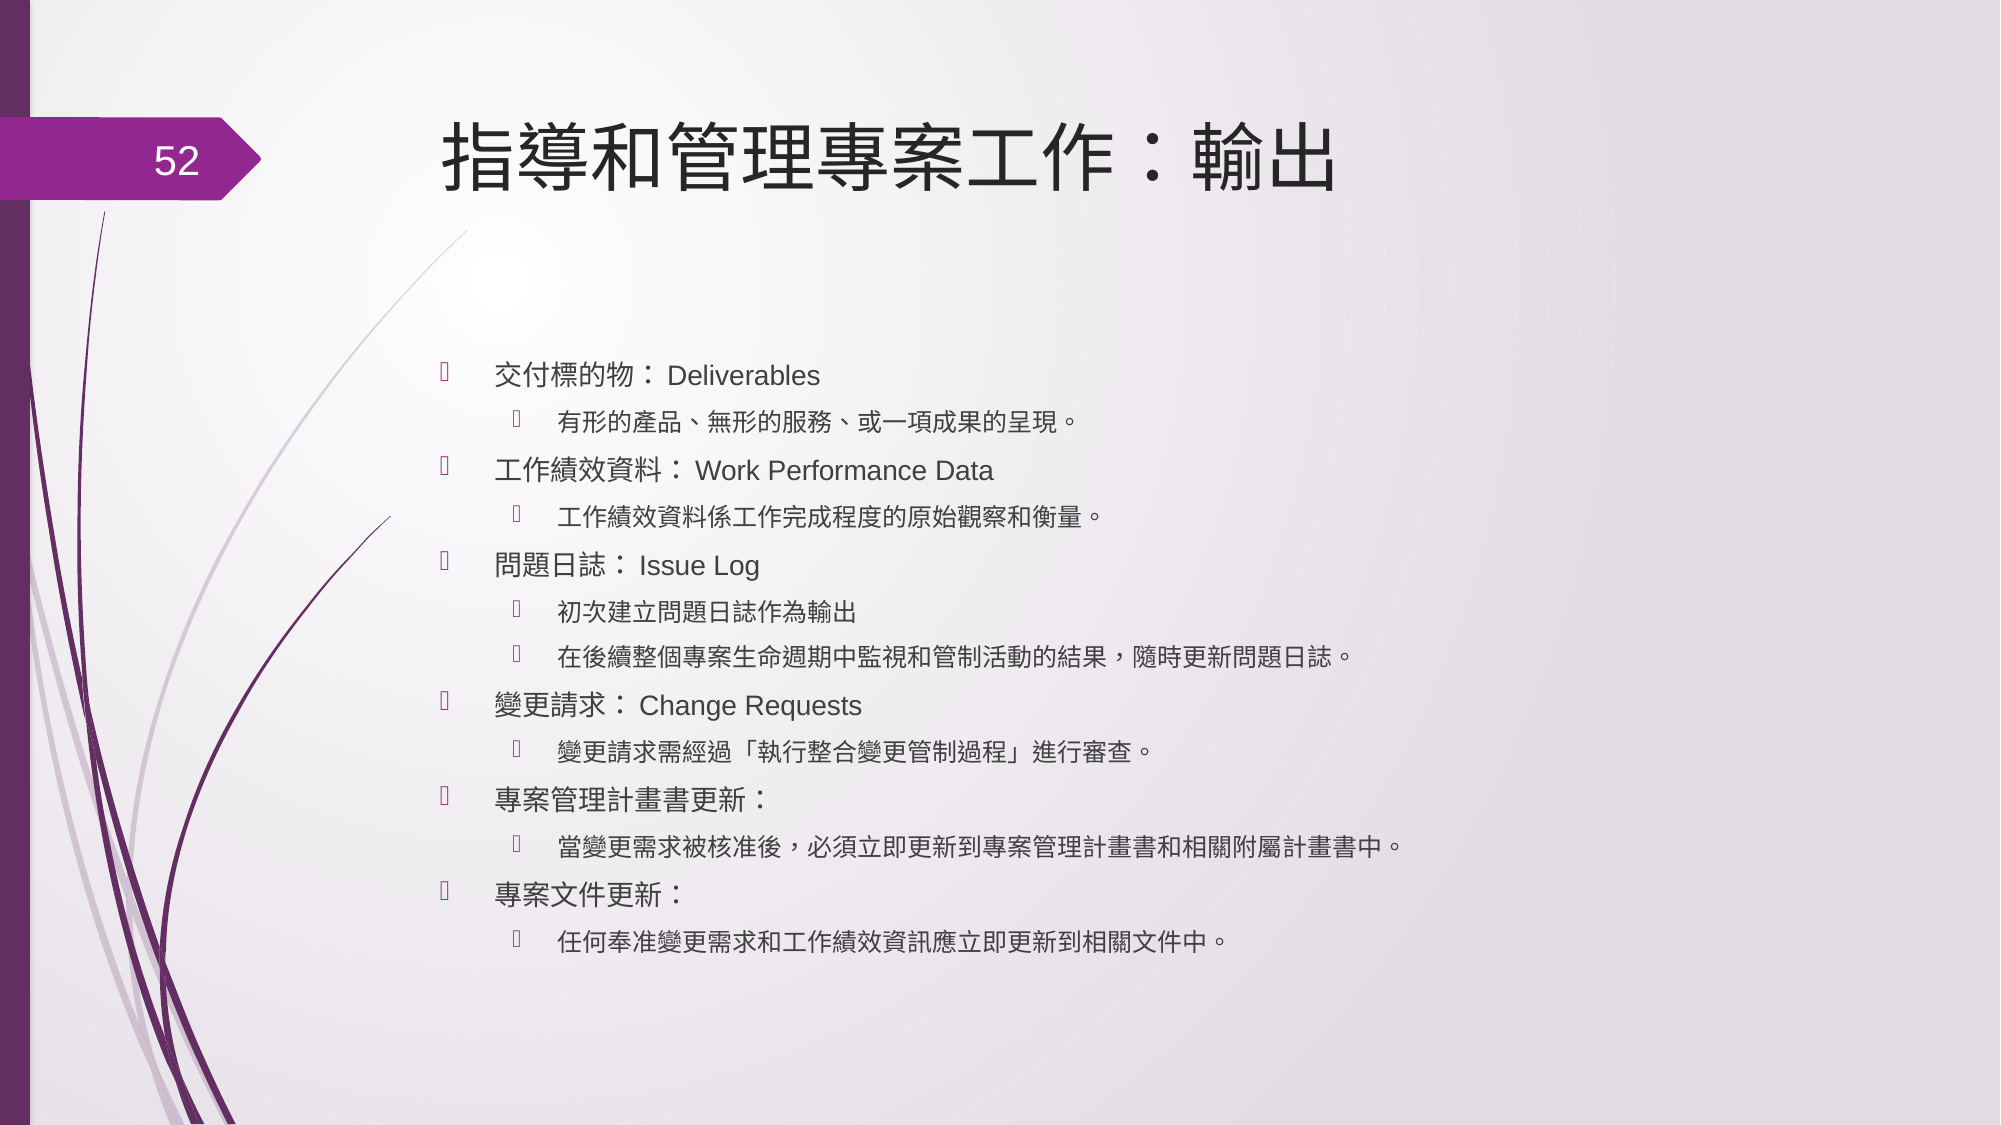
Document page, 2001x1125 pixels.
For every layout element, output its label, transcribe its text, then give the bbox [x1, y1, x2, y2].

slide_number 52 [87, 129, 216, 190]
list 交付標的物：Deliverables 有形的產品、無形的服務、或一項成果的呈現。 工作績效資料：Work Performance Data 工作績效資料係工作完成程度的原始觀察和衡量。 問題日誌：Issue Log 初次建立問題日誌作為輸出 在後續整個專案生命週期中監視和管制活動的結果，隨時更新問題日誌。 變更請求：Change Requests 變更請求需經過「執行整合變更管制過程」進行審查。 專案管理計畫書更新： 當變更需求被核准後，必須立即更新到專案管理計畫書和相關附屬計畫書中。 專案文件更新： 任何奉准變更需求和工作績效資訊應立即更新到相關文件中。 [424, 350, 1888, 970]
title 指導和管理專案工作：輸出 [425, 102, 1888, 313]
